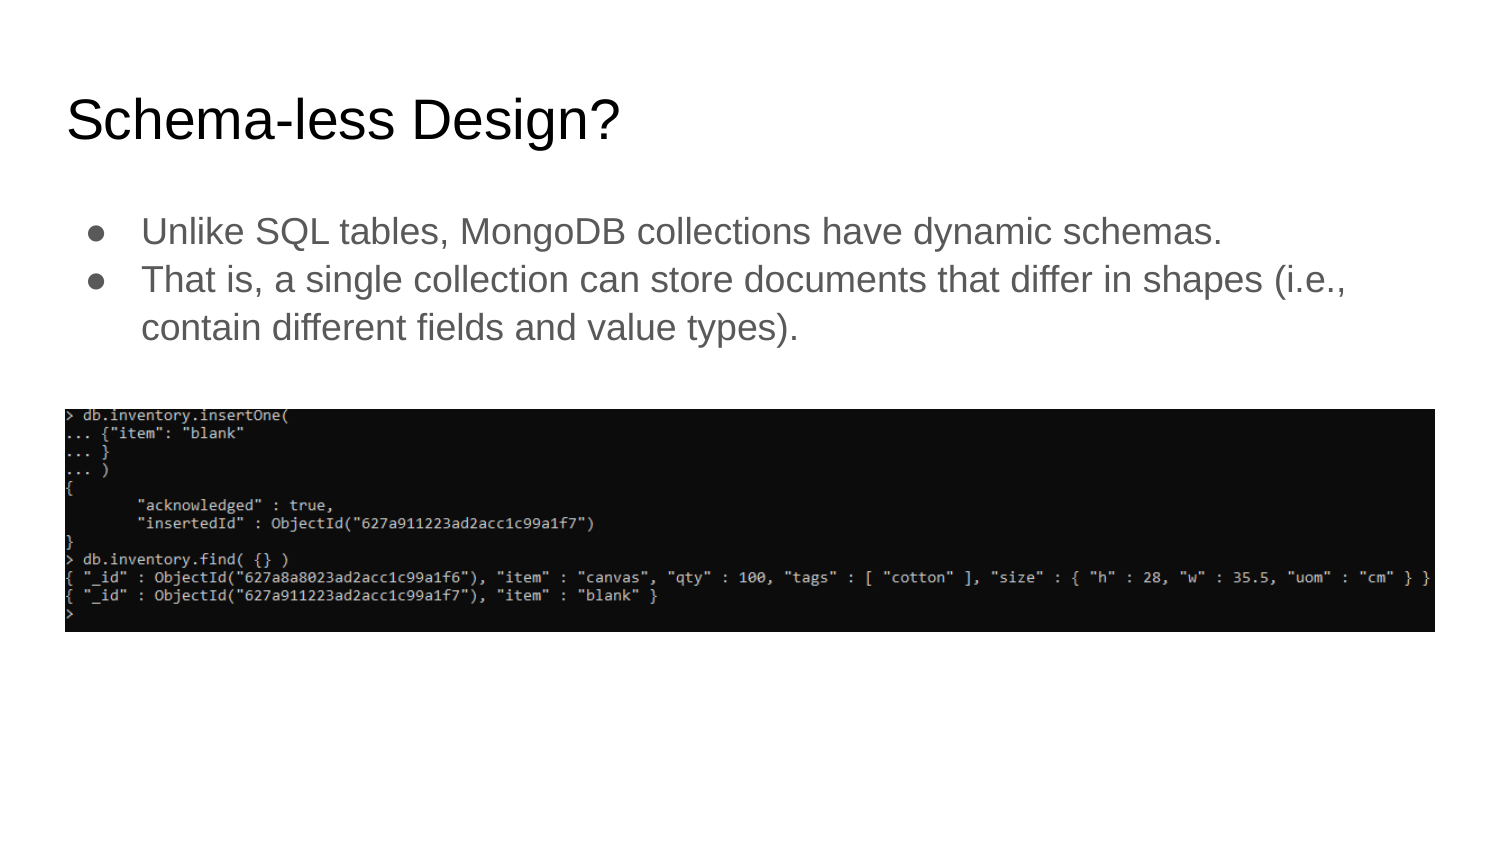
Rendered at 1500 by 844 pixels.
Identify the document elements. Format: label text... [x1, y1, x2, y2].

title Schema-less Design? [51, 72, 1449, 167]
picture [65, 409, 1435, 632]
list Unlike SQL tables, MongoDB collections have dynamic schemas. That is, a single collection can store documents that differ in shapes (i.e., contain different fields and value types). [51, 189, 1449, 750]
